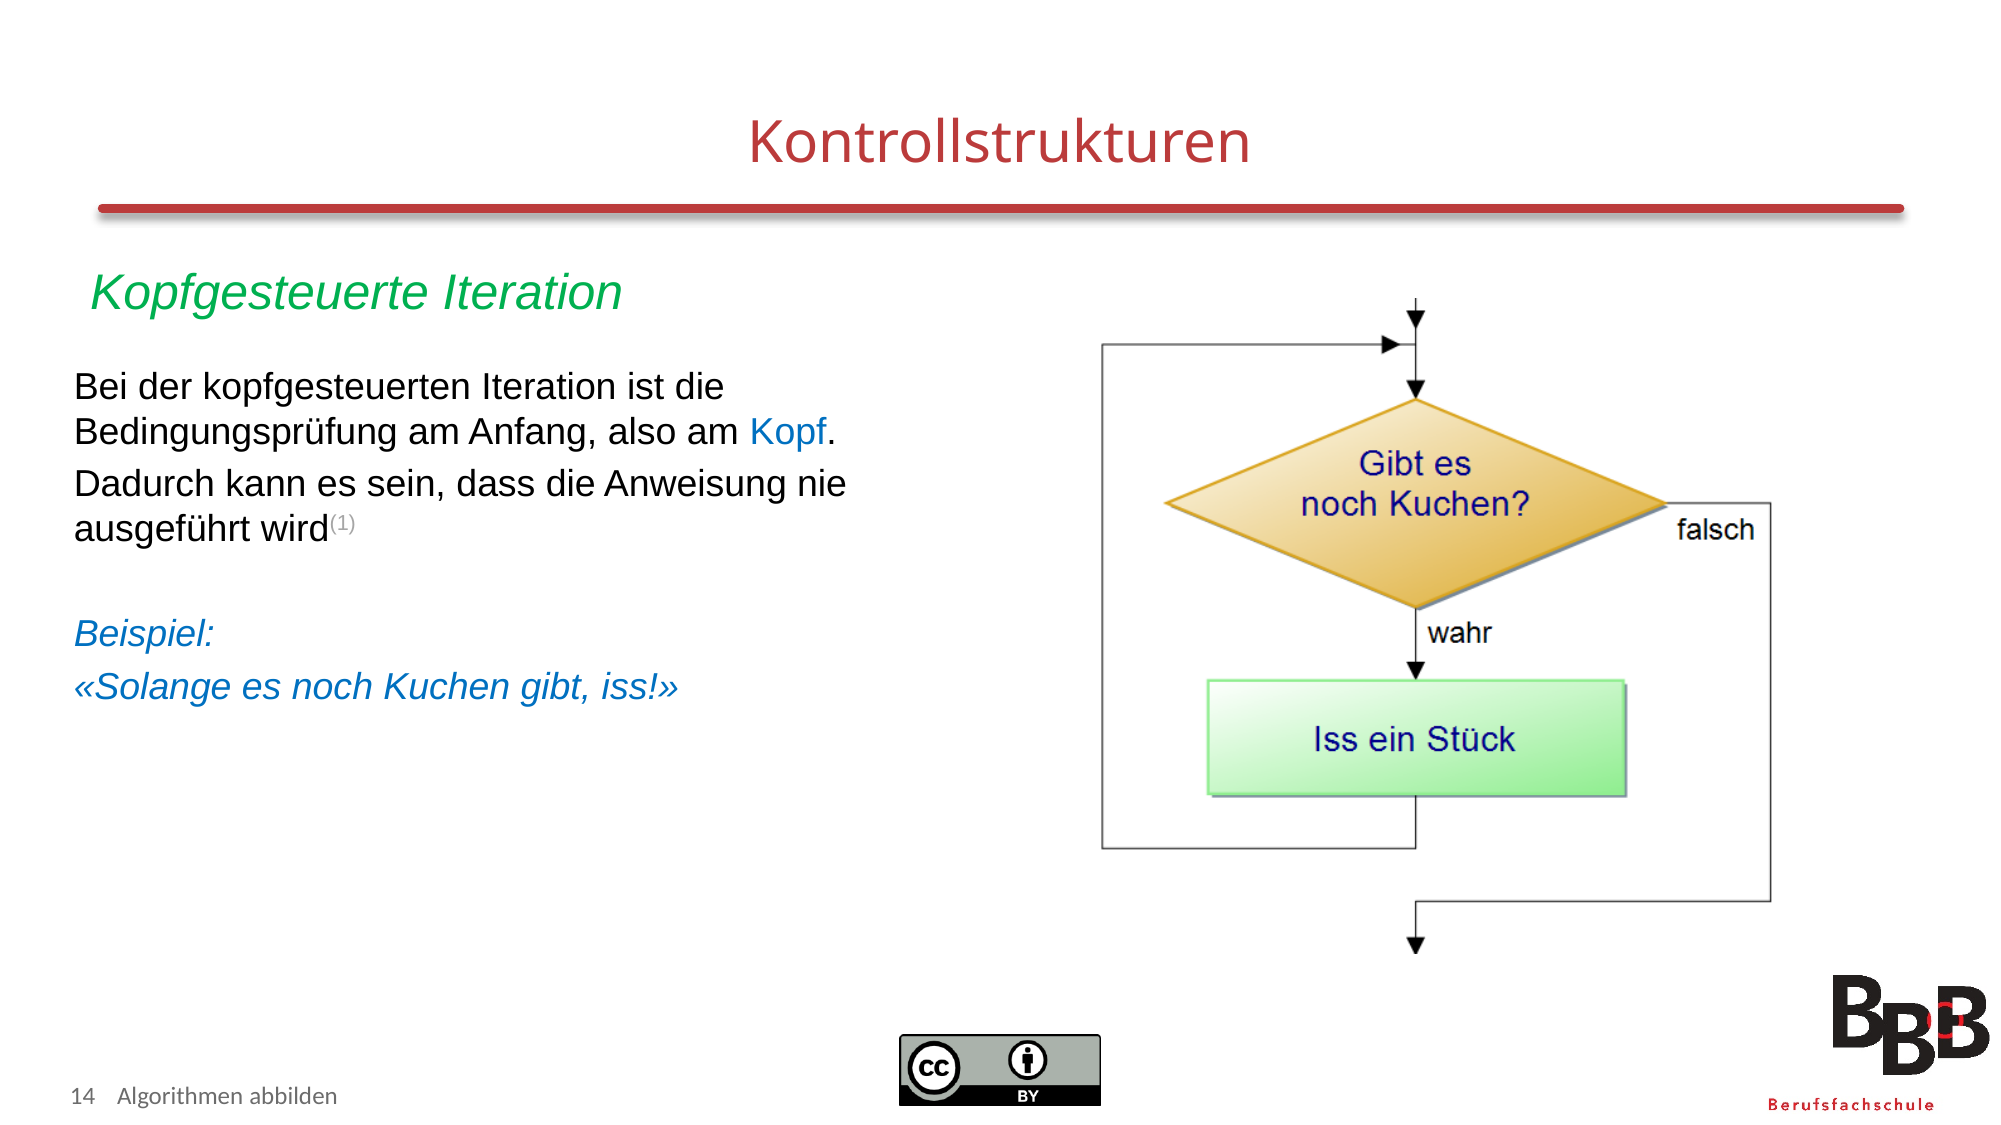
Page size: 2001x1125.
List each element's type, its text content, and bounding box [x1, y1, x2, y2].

picture [899, 1034, 1101, 1106]
text_box Kopfgesteuerte Iteration [74, 251, 1425, 346]
footer Algorithmen abbilden [111, 1065, 736, 1125]
list Bei der kopfgesteuerten Iteration ist die Bedingungsprüfung am Anfang, also am Kopf. Dadurch kann es sein, dass die Anweisung nie ausgeführt wird(1) Beispiel: «Solange es noch Kuchen gibt, iss!» [73, 361, 930, 1000]
picture [1767, 975, 1990, 1114]
title Kontrollstrukturen [99, 45, 1900, 233]
slide_number 14 [0, 1065, 111, 1125]
picture [1094, 298, 1779, 954]
